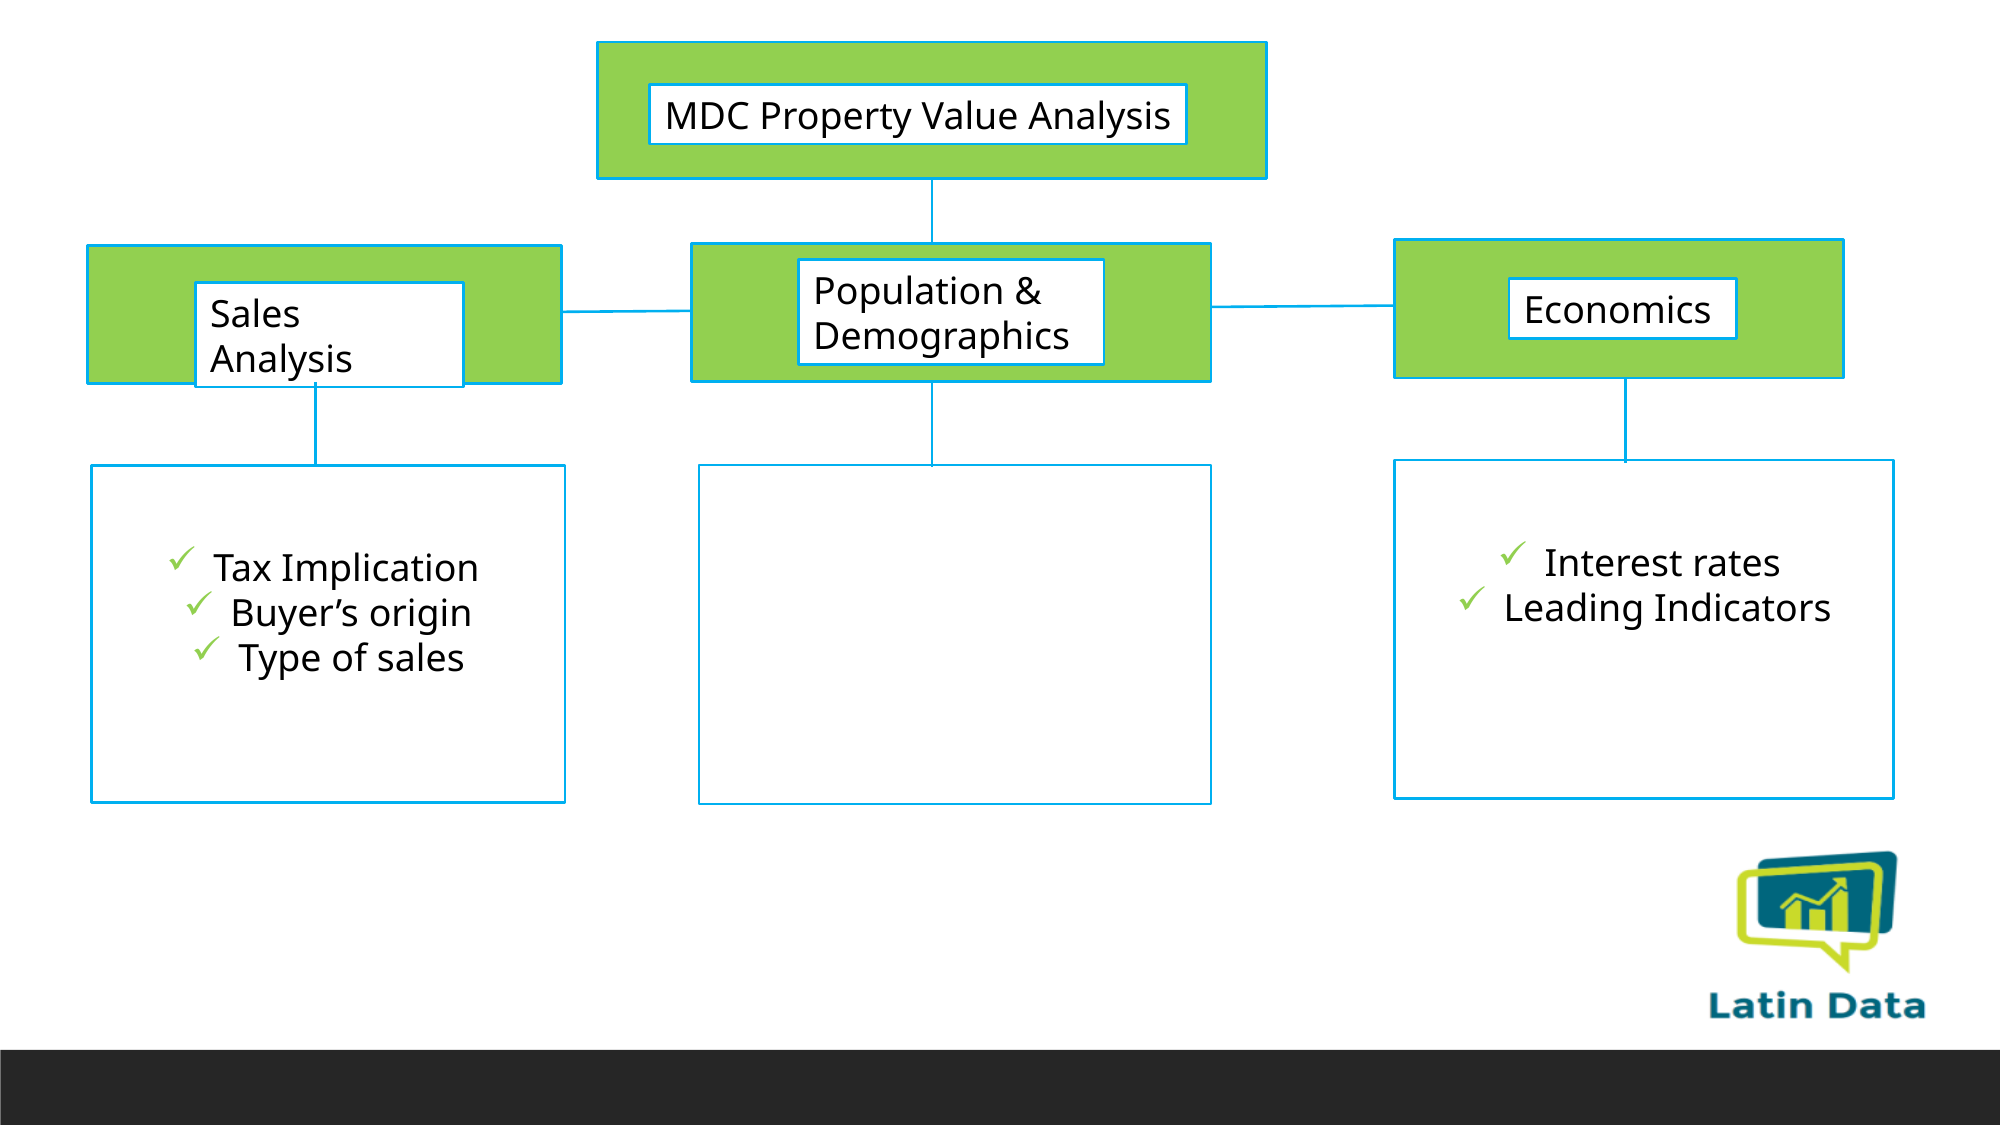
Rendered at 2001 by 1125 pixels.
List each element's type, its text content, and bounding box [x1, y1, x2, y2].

text_box Population & Demographics [942, 258, 1105, 301]
picture [1686, 827, 1959, 1033]
text_box [1393, 238, 1845, 379]
text_box Population & Demographics [797, 320, 928, 366]
text_box [942, 242, 1212, 301]
text_box Population & Demographics [797, 258, 928, 301]
text_box [942, 320, 1212, 383]
text_box [690, 242, 928, 301]
text_box Economics [1508, 277, 1738, 340]
text_box Tax Implication Buyer’s origin Type of sales [90, 464, 566, 804]
text_box [690, 320, 928, 383]
text_box [698, 464, 1212, 805]
text_box [86, 244, 563, 385]
text_box Sales Analysis [194, 281, 465, 388]
text_box Population & Demographics [942, 320, 1105, 366]
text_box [438, 304, 1492, 314]
text_box [596, 41, 1268, 180]
text_box Interest rates Leading Indicators [1393, 459, 1895, 800]
text_box MDC Property Value Analysis [648, 83, 1188, 145]
